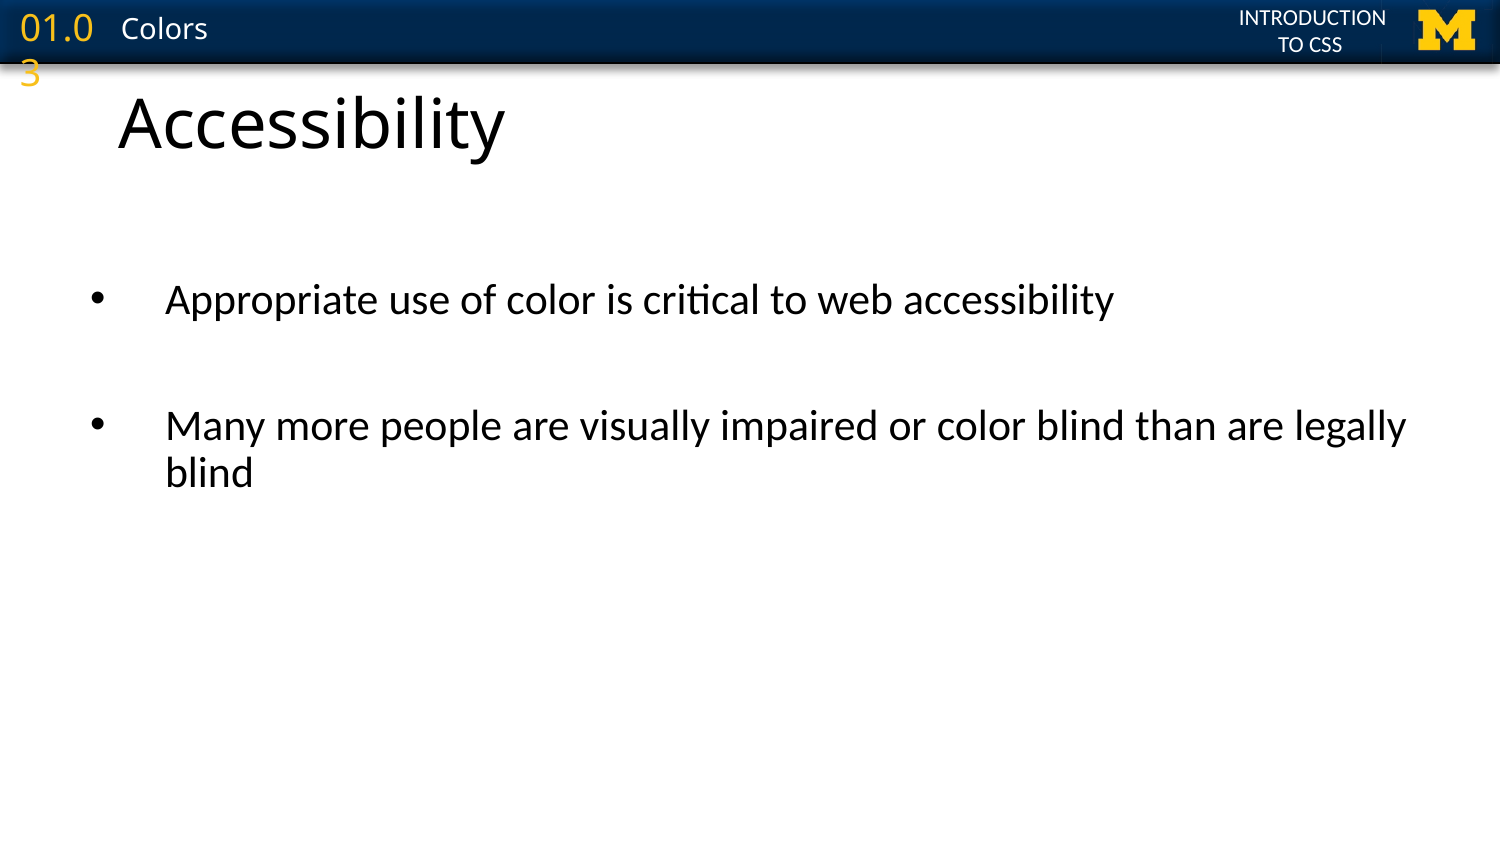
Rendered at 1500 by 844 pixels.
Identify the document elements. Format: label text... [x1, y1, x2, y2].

list Appropriate use of color is critical to web accessibility Many more people are visually impaired or color blind than are legally blind [75, 269, 1425, 713]
picture [1291, 39, 1300, 44]
title Accessibility [103, 44, 1397, 208]
picture [0, 0, 1500, 64]
